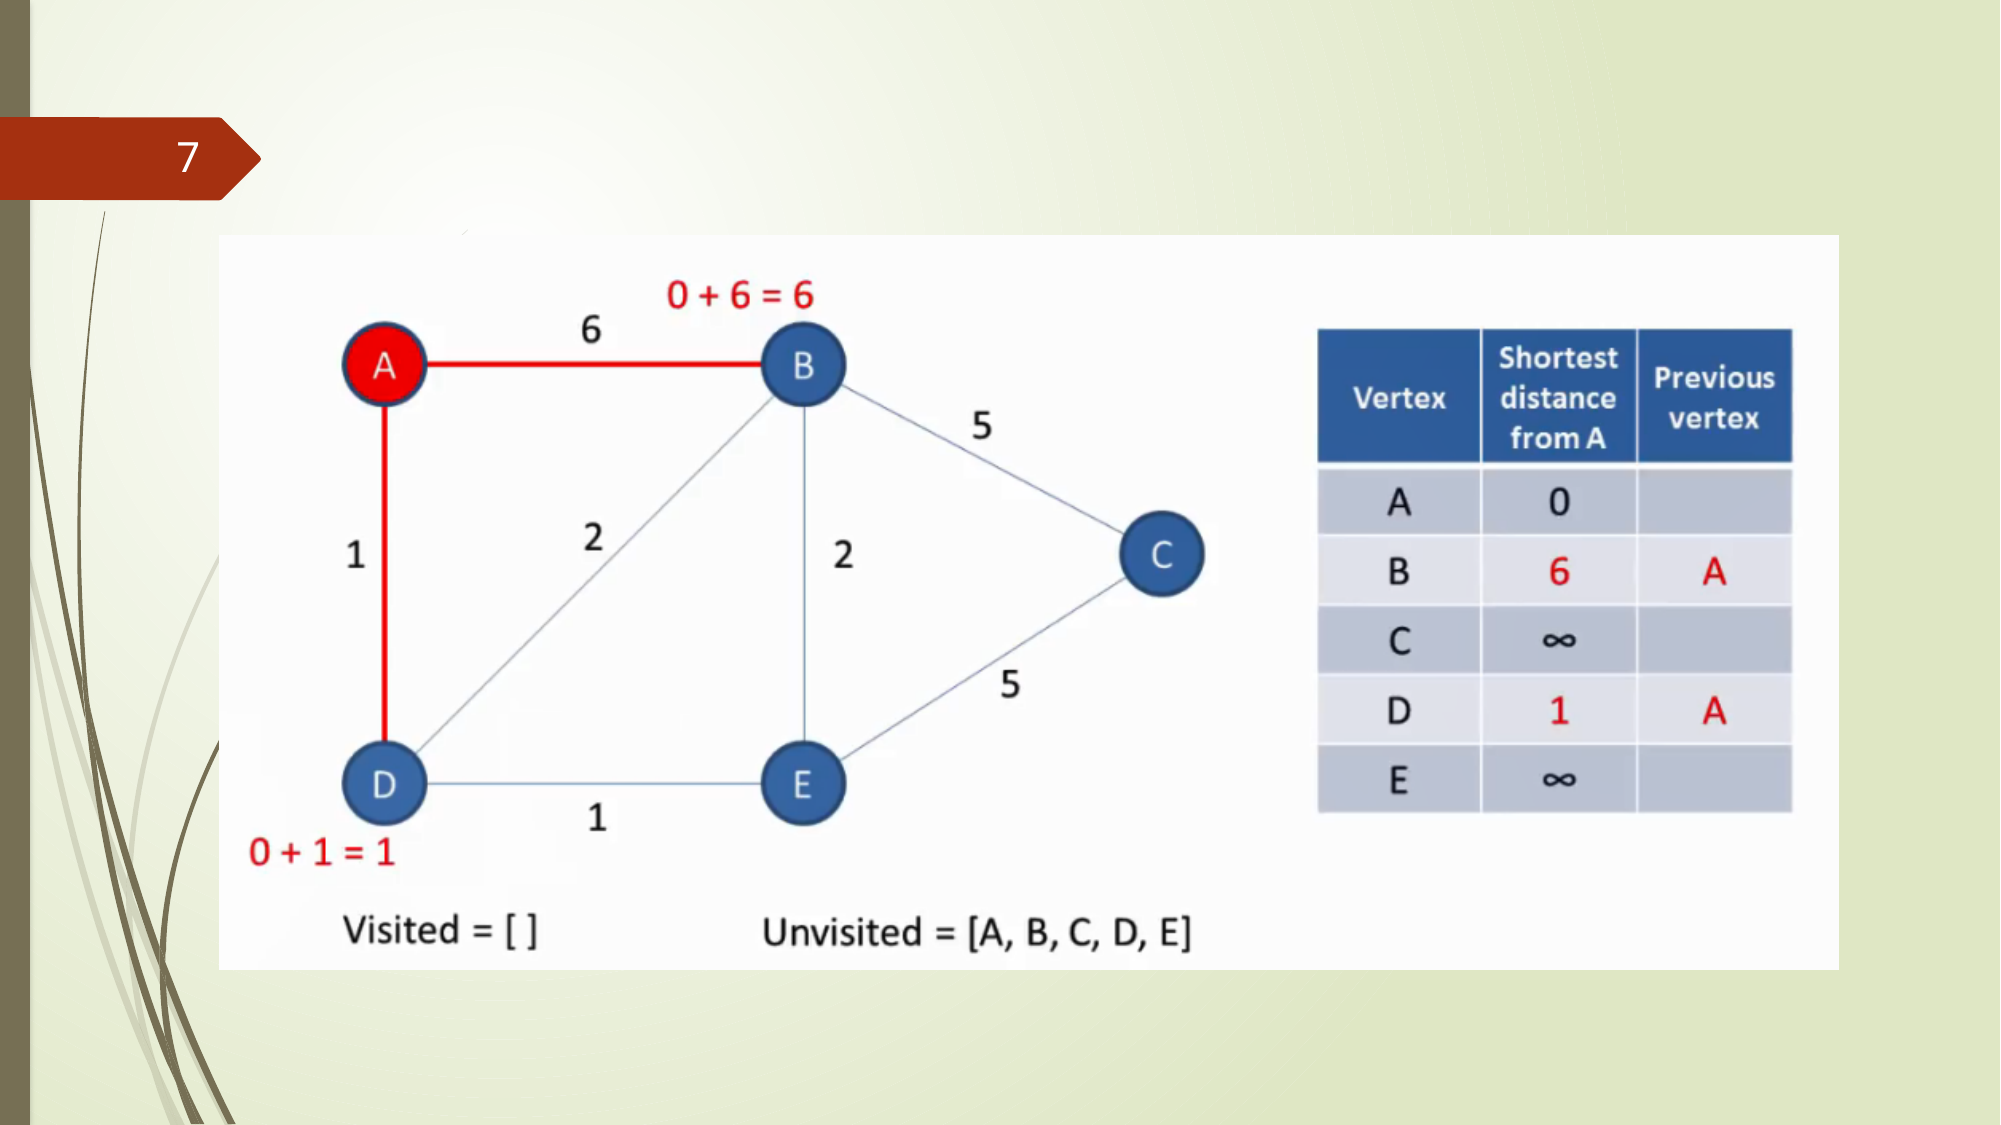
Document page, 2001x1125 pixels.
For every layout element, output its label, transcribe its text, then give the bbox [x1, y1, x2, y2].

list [219, 234, 1840, 971]
slide_number 7 [87, 129, 216, 190]
